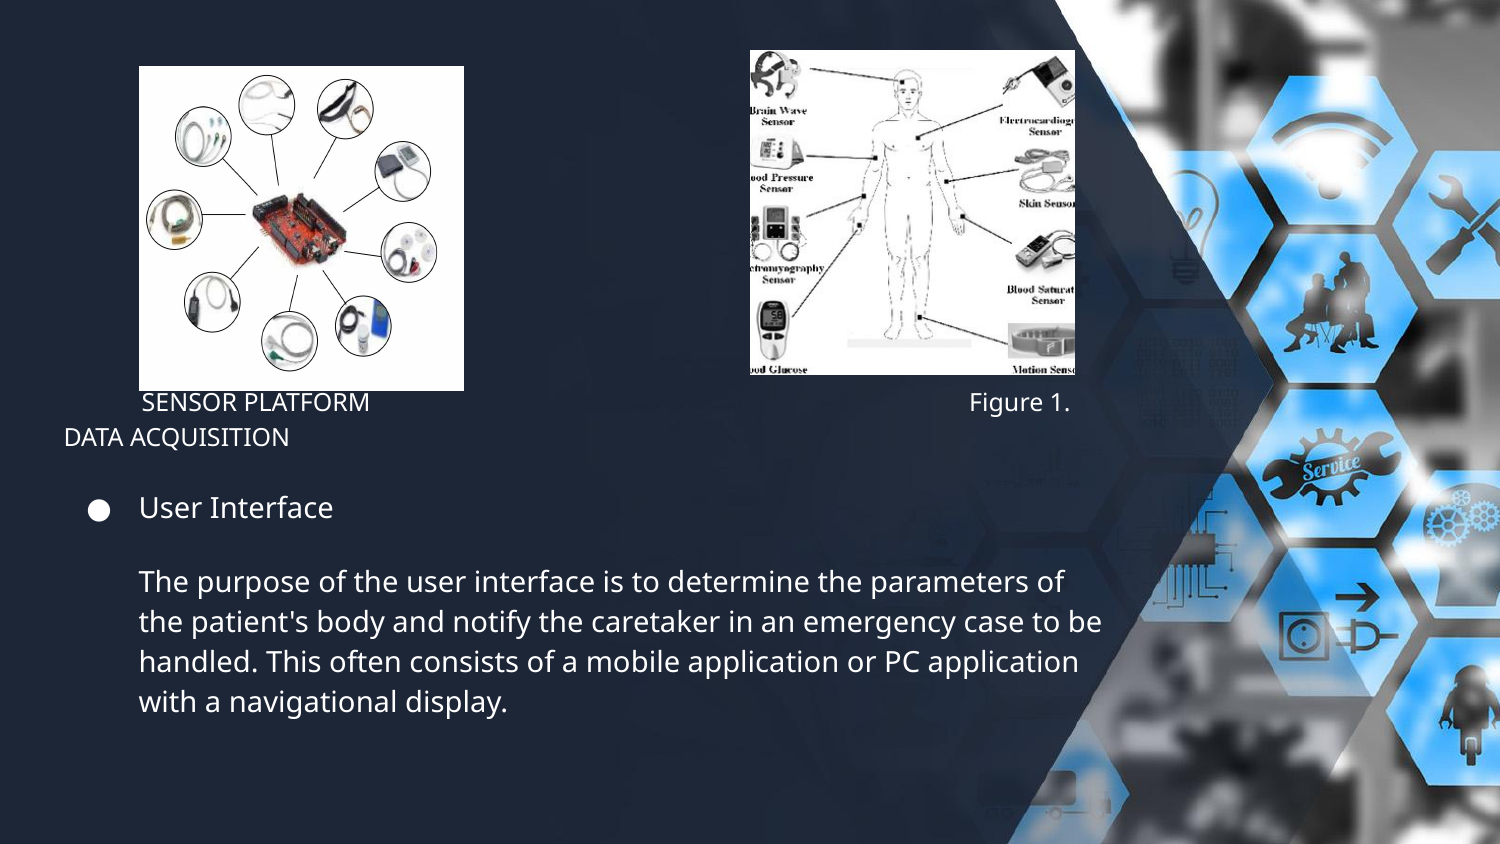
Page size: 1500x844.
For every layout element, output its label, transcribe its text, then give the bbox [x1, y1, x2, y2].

picture [0, 0, 1500, 844]
list SENSOR PLATFORM Figure 1. DATA ACQUISITION User Interface The purpose of the user interface is to determine the parameters of the patient's body and notify the caretaker in an emergency case to be handled. This often consists of a mobile application or PC application with a navigational display. [48, 18, 1126, 773]
